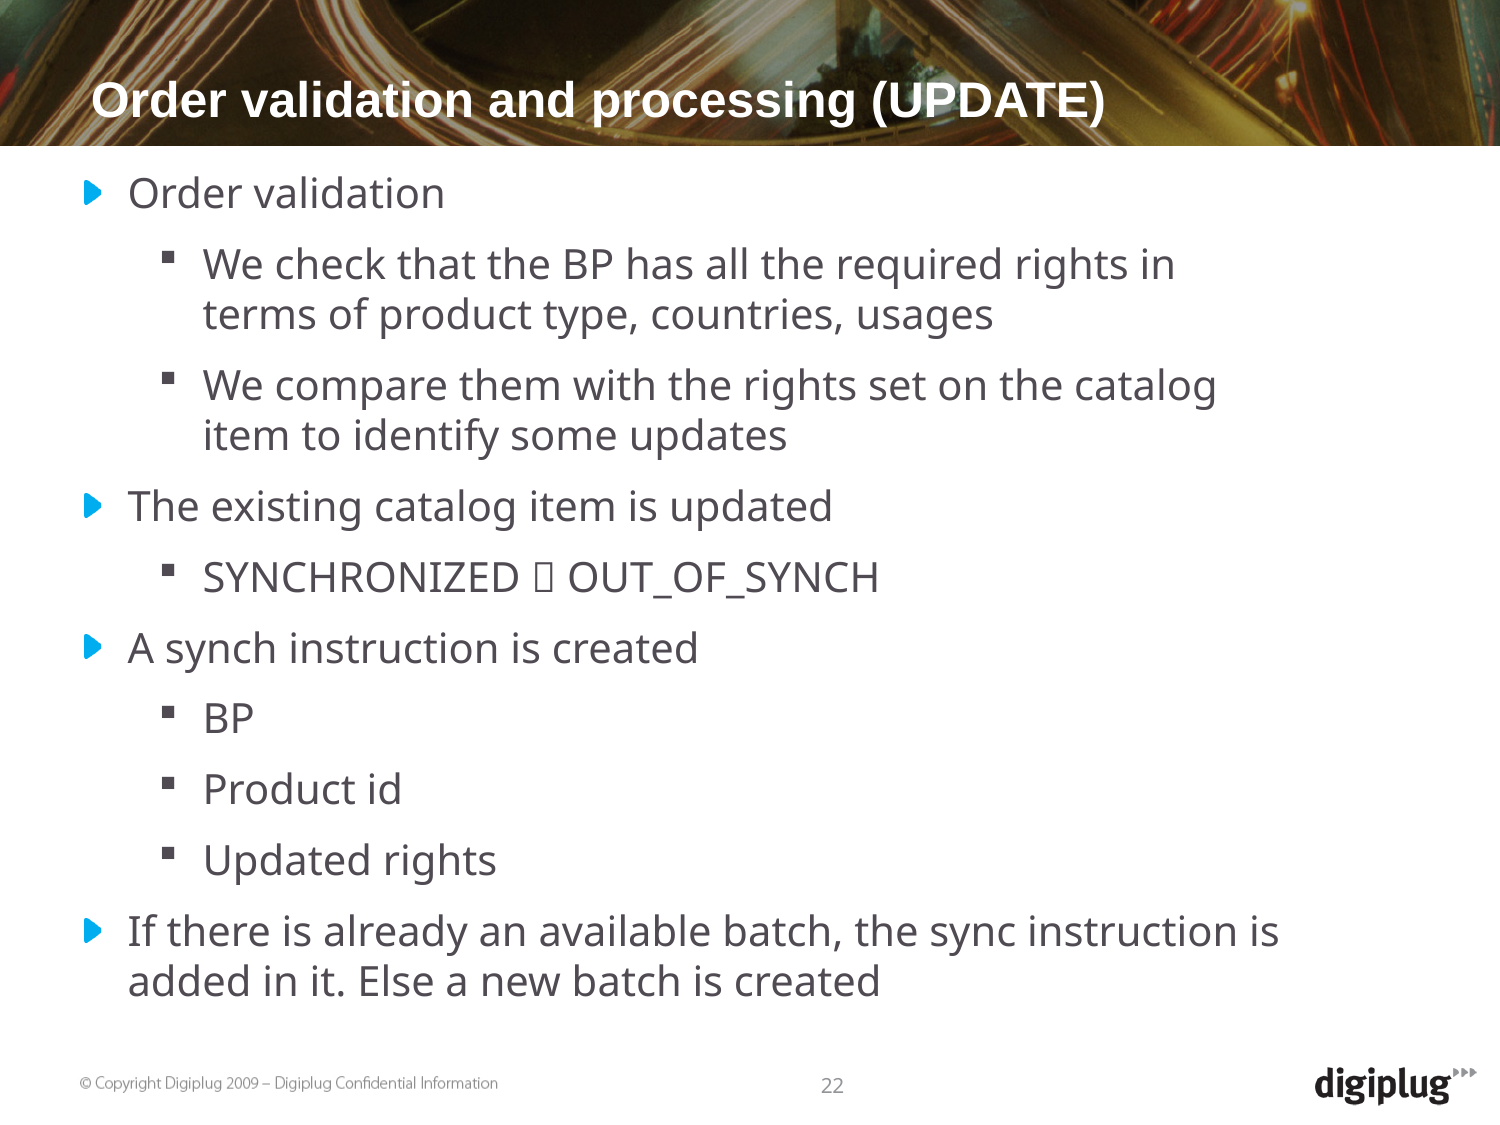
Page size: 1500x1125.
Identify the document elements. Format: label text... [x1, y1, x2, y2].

picture [76, 1072, 498, 1095]
picture [0, 0, 1500, 146]
picture [83, 490, 113, 520]
text_box Order validation We check that the BP has all the required rights in terms of product type, countries, usages We compare them with the rights set on the catalog item to identify some updates The existing catalog item is updated SYNCHRONIZED  OUT_OF_SYNCH A synch instruction is created BP Product id Updated rights If there is already an available batch, the sync instruction is added in it. Else a new batch is created [69, 159, 1311, 942]
picture [83, 631, 113, 661]
picture [83, 177, 113, 207]
picture [1312, 1059, 1480, 1109]
slide_number 22 [509, 1064, 860, 1125]
picture [83, 915, 113, 945]
text_box Order validation and processing (UPDATE) [76, 0, 1478, 143]
